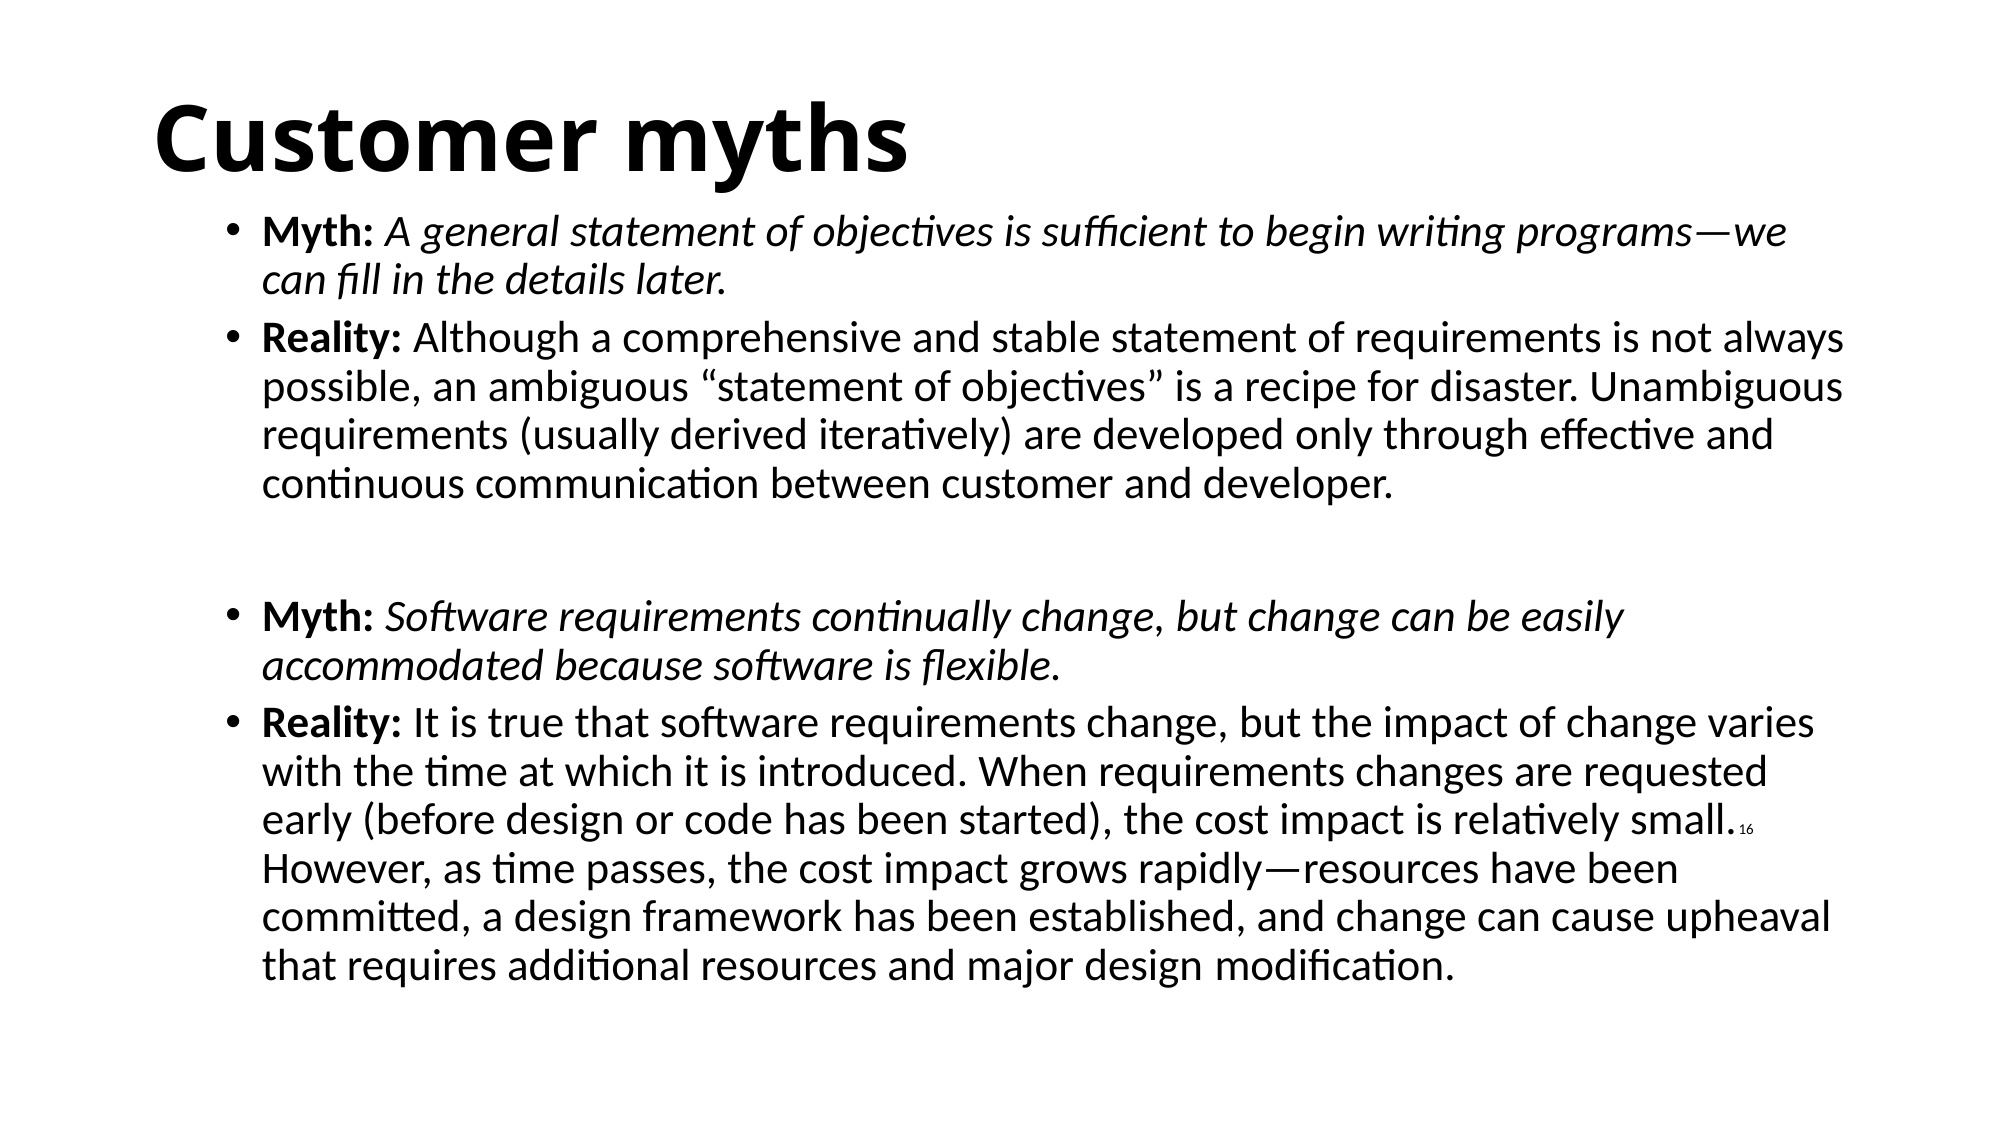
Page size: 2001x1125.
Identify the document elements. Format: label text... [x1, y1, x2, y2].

list Myth: A general statement of objectives is sufficient to begin writing programs—we can fill in the details later. Reality: Although a comprehensive and stable statement of requirements is not always possible, an ambiguous “statement of objectives” is a recipe for disaster. Unambiguous requirements (usually derived iteratively) are developed only through effective and continuous communication between customer and developer. Myth: Software requirements continually change, but change can be easily accommodated because software is flexible. Reality: It is true that software requirements change, but the impact of change varies with the time at which it is introduced. When requirements changes are requested early (before design or code has been started), the cost impact is relatively small.16 However, as time passes, the cost impact grows rapidly—resources have been committed, a design framework has been established, and change can cause upheaval that requires additional resources and major design modification. [137, 200, 1863, 1014]
title Customer myths [137, 59, 1863, 200]
